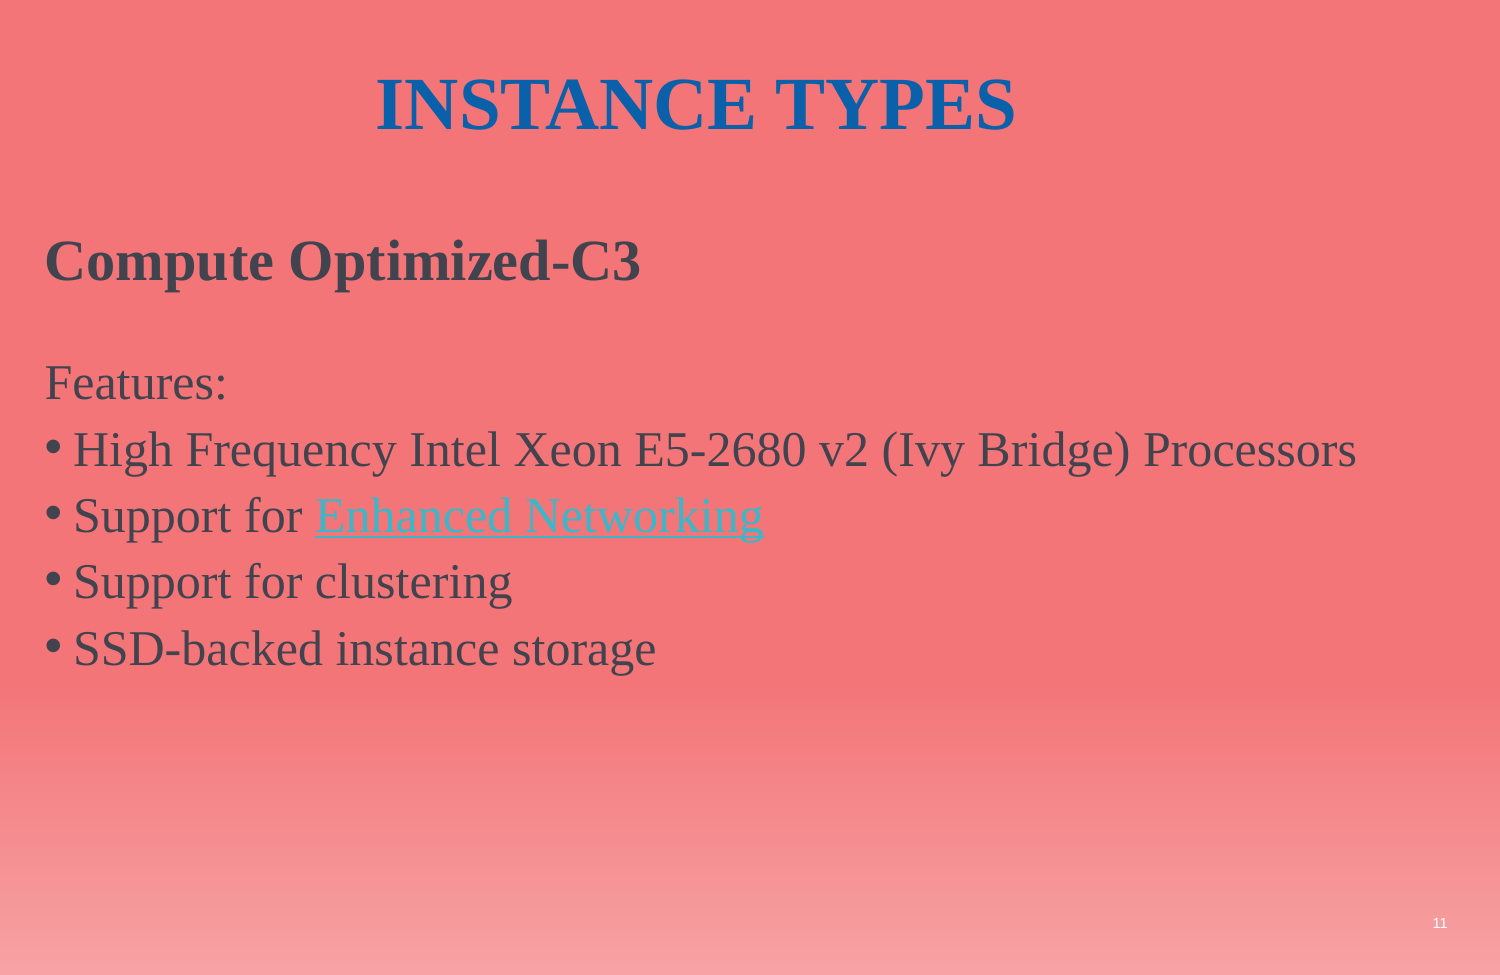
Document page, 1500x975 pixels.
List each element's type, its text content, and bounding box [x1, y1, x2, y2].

title INSTANCE TYPES [75, 60, 1500, 140]
slide_number 11 [1249, 905, 1463, 939]
list Compute Optimized-C3 Features: High Frequency Intel Xeon E5-2680 v2 (Ivy Bridge) Processors Support for Enhanced Networking Support for clustering SSD-backed instance storage [44, 222, 1399, 753]
